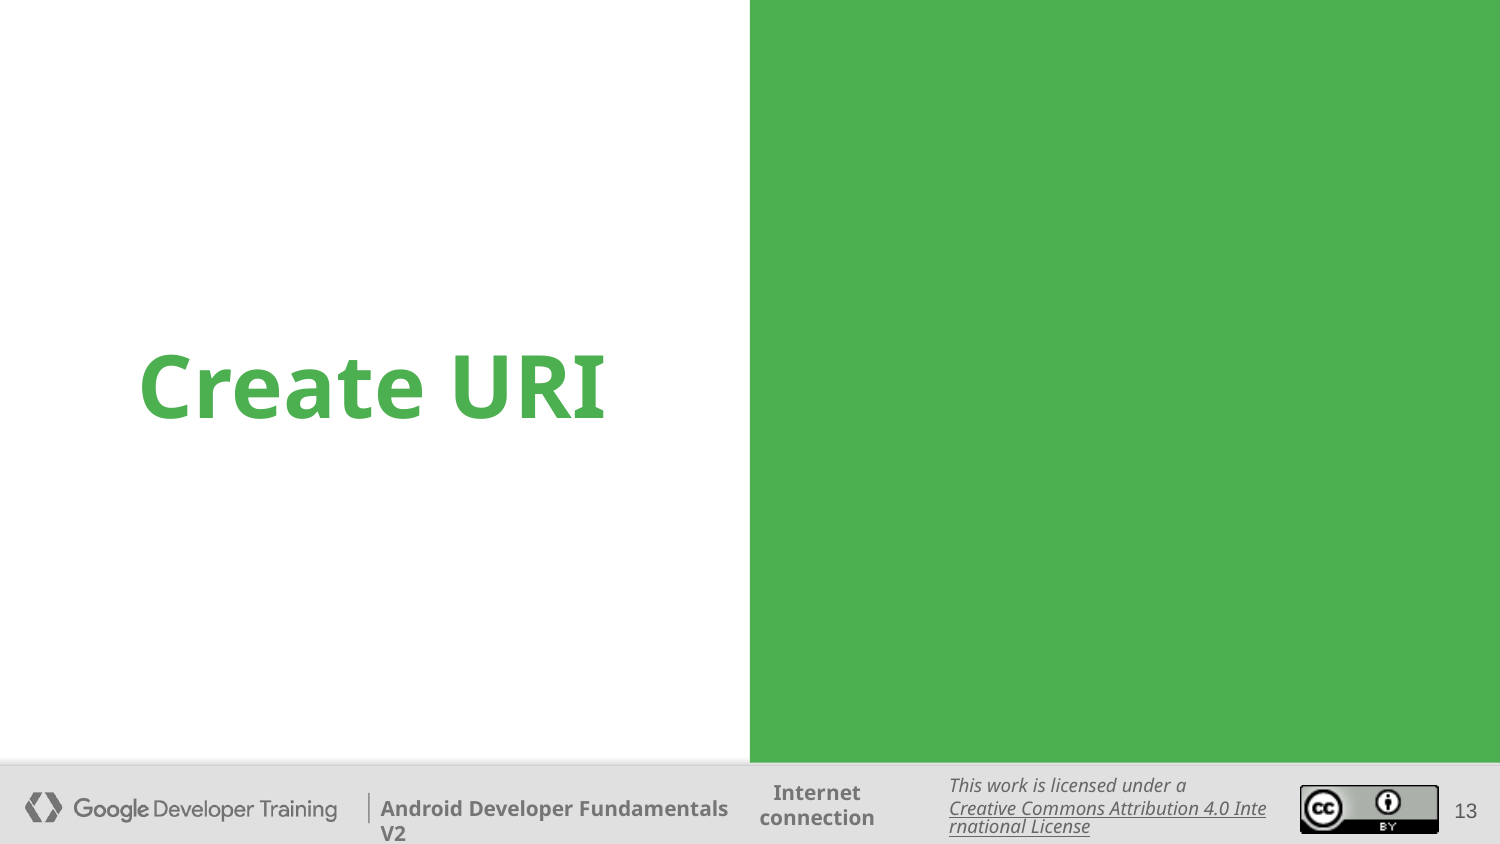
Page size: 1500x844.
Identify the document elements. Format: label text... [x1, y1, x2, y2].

slide_number ‹#› [1402, 777, 1493, 842]
picture [0, 0, 1500, 844]
title Create URI [43, 202, 702, 557]
